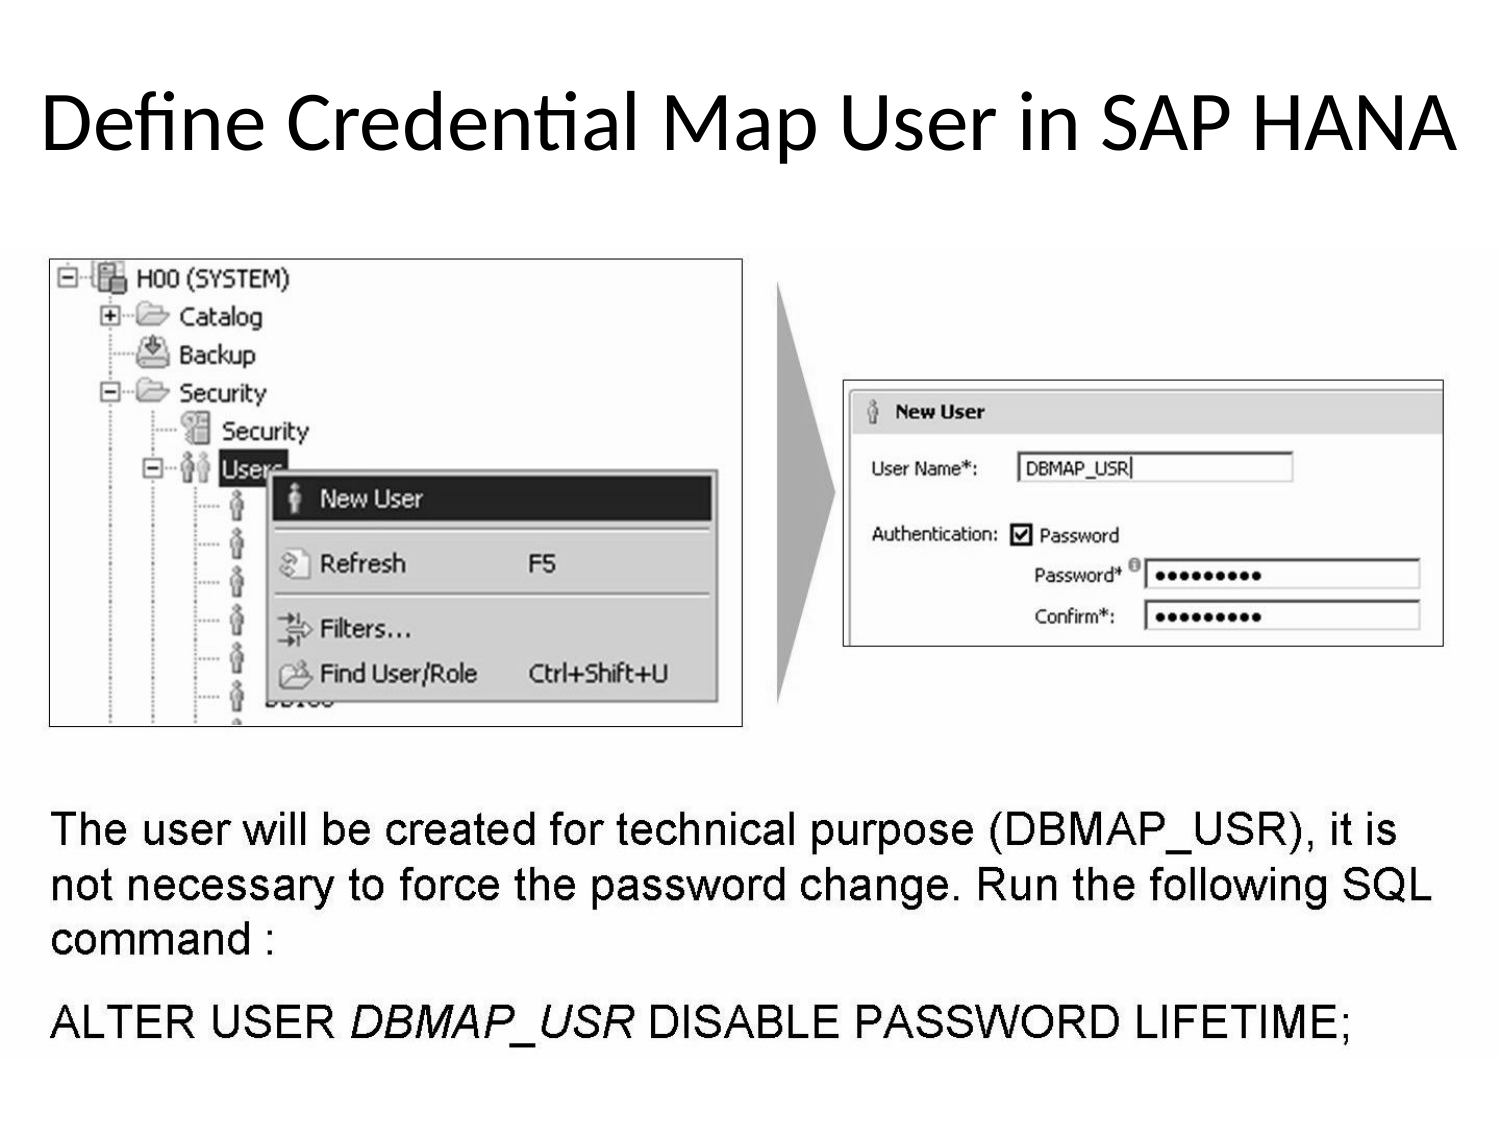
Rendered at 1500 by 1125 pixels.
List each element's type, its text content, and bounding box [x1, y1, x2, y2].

picture [0, 246, 1500, 1060]
title Define Credential Map User in SAP HANA [0, 45, 1500, 188]
